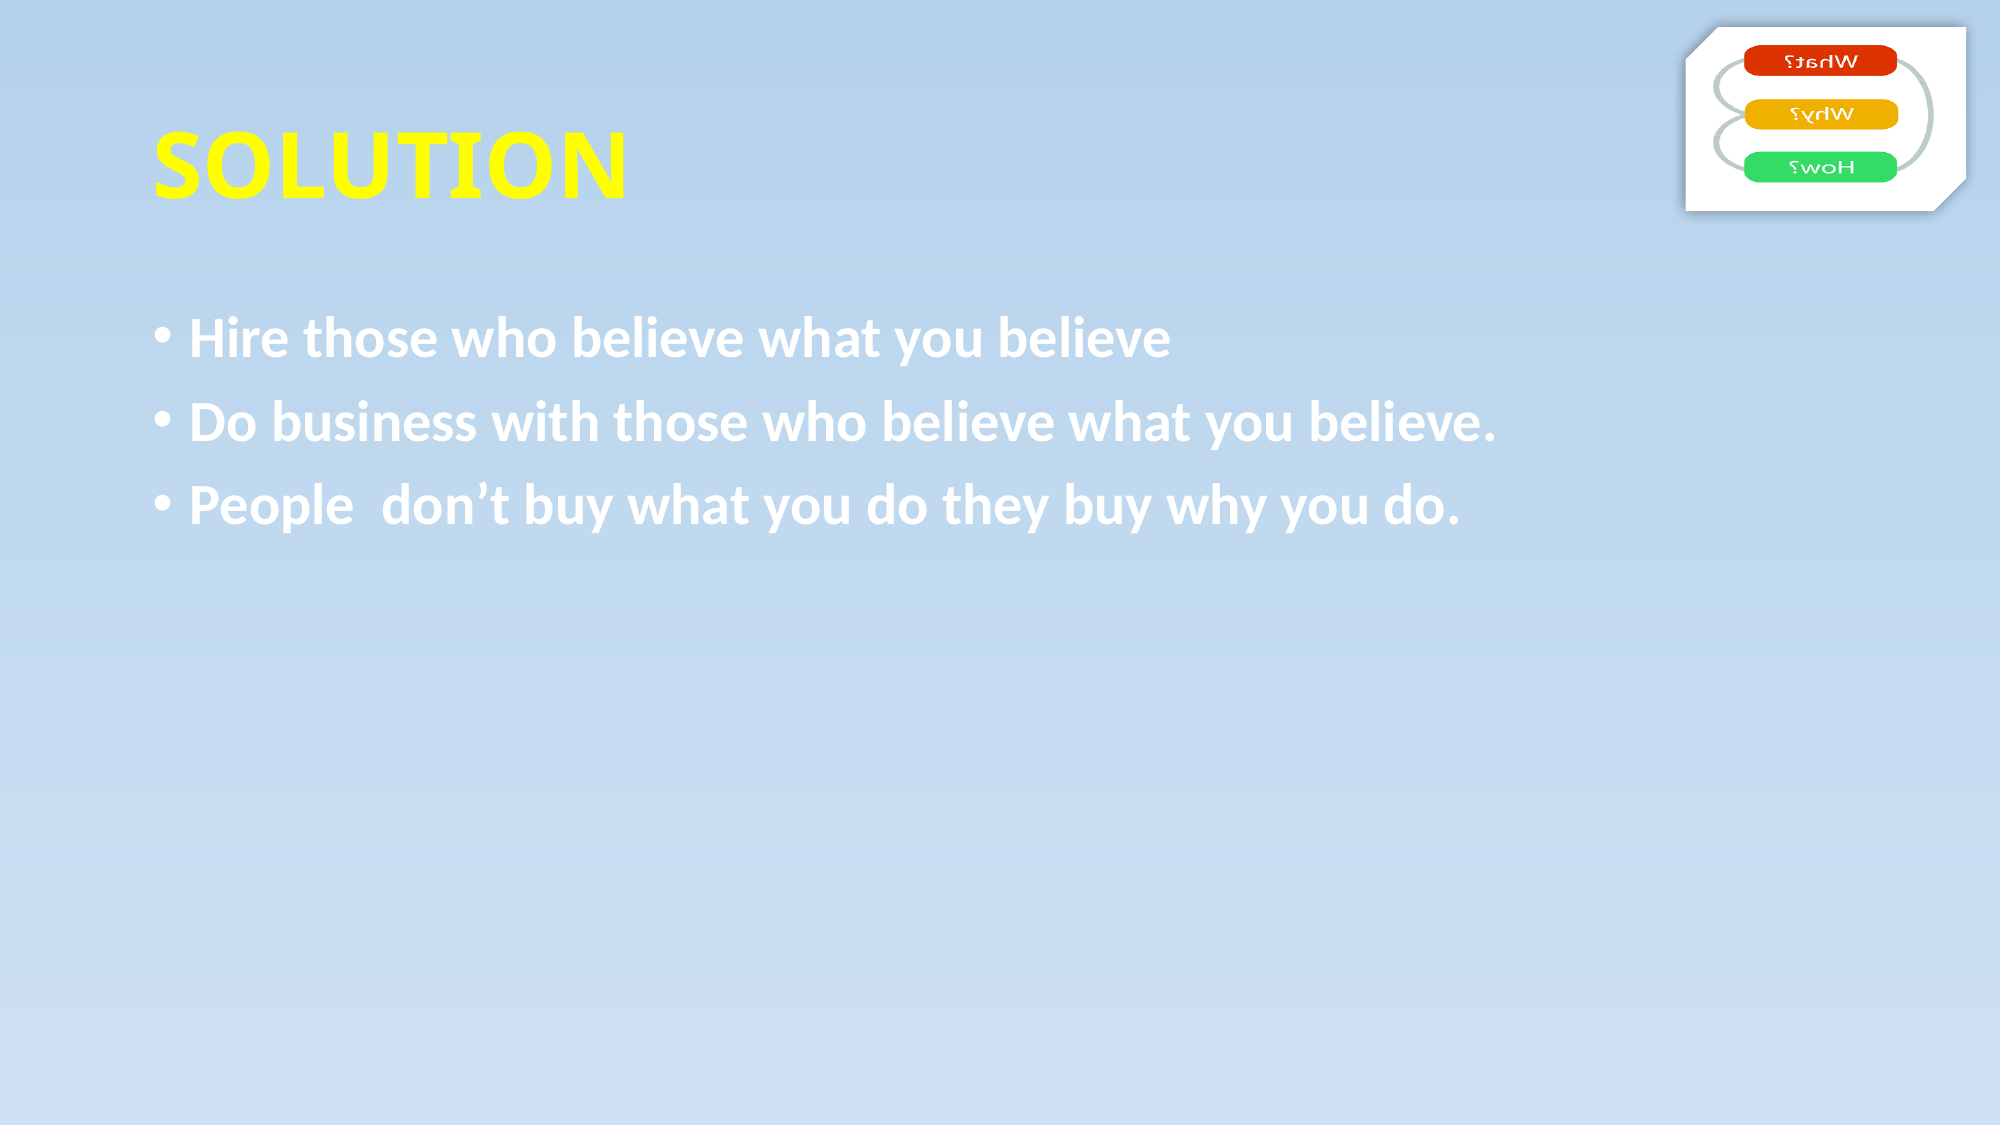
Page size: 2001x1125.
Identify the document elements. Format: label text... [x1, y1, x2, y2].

title SOLUTION [137, 59, 1863, 278]
picture [1692, 34, 1959, 204]
list Hire those who believe what you believe Do business with those who believe what you believe. People don’t buy what you do they buy why you do. [137, 299, 1863, 1014]
